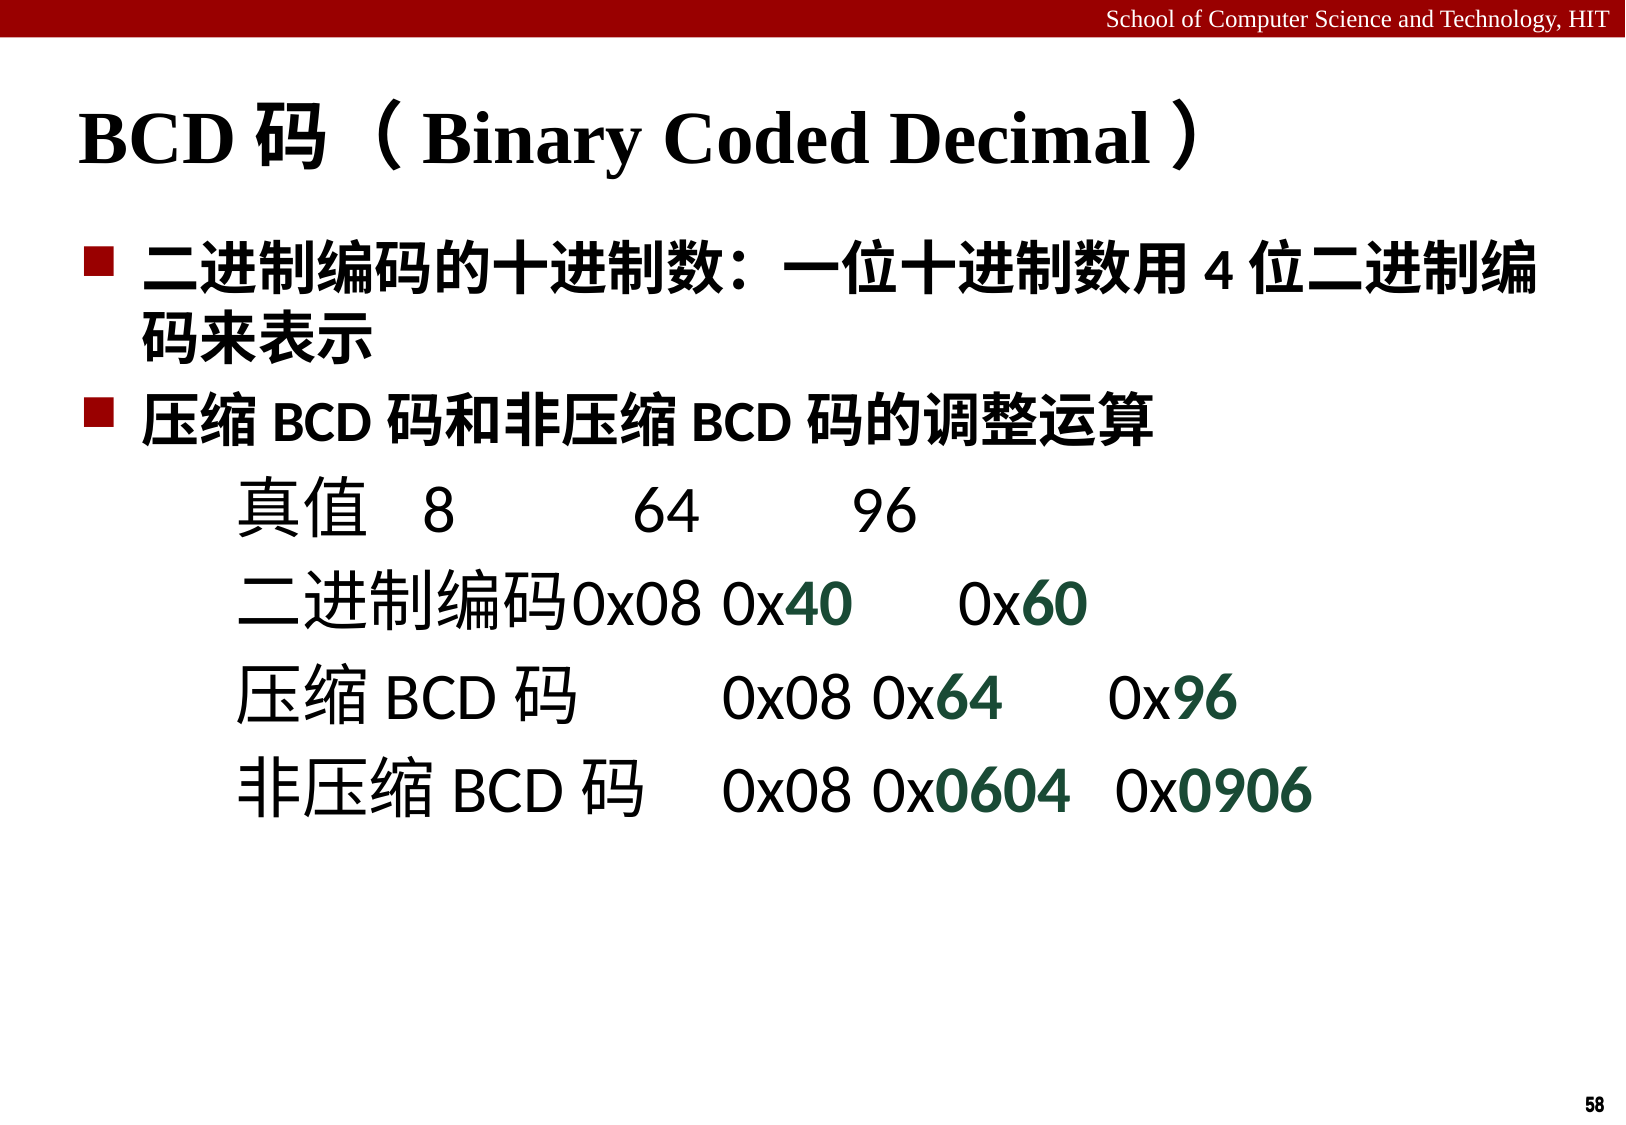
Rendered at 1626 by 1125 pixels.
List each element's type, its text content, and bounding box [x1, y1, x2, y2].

list 二进制编码的十进制数：一位十进制数用4位二进制编码来表示 压缩BCD码和非压缩BCD码的调整运算 真值 8 64 96 二进制编码 0x08 0x40 0x60 压缩BCD码 0x08 0x64 0x96 非压缩BCD码 0x08 0x0604 0x0906 [70, 223, 1599, 1088]
title BCD码（Binary Coded Decimal） [63, 71, 1625, 197]
